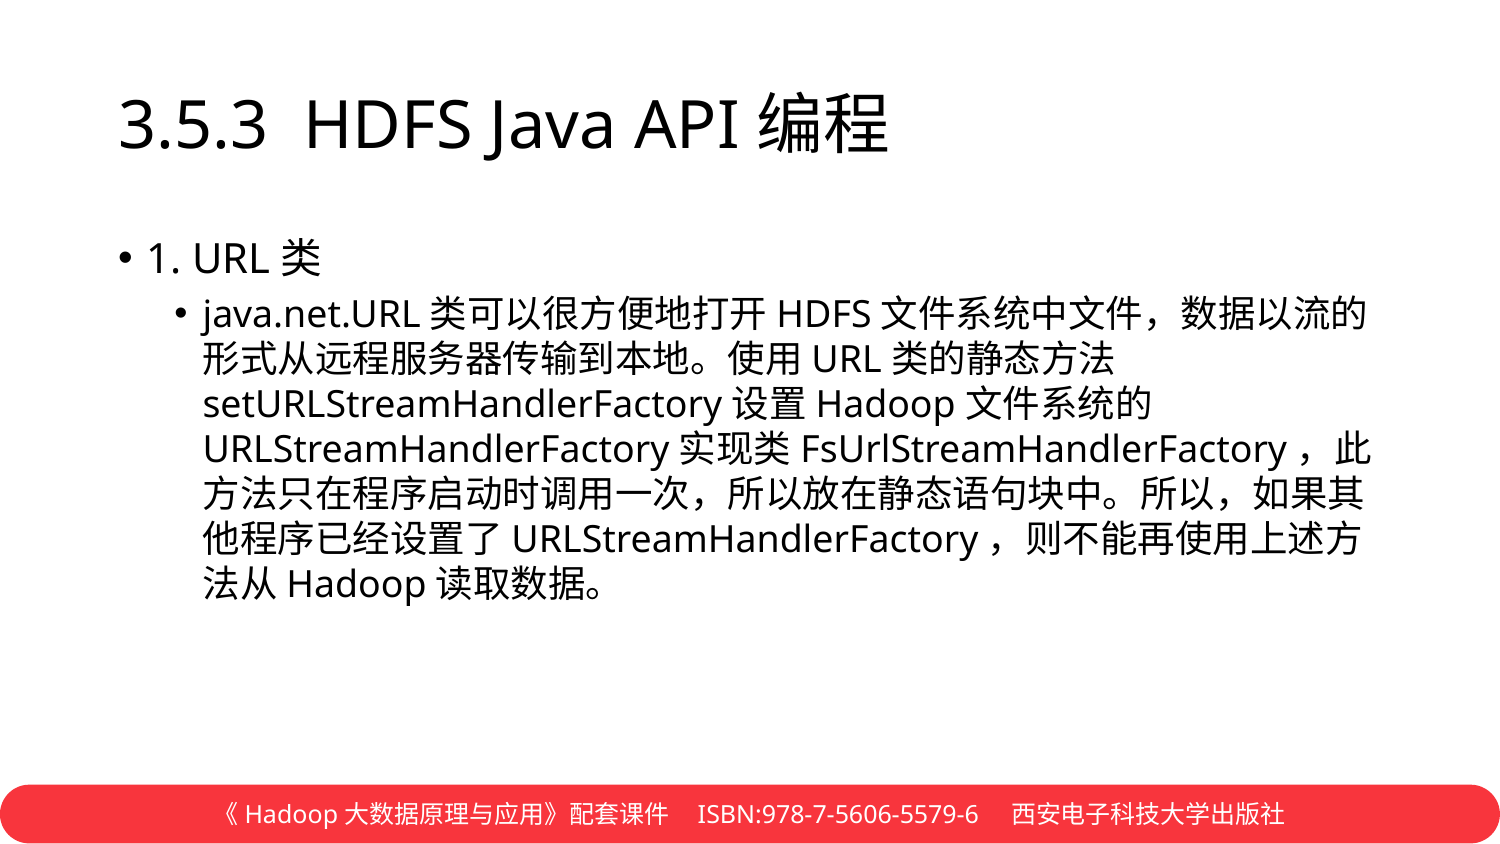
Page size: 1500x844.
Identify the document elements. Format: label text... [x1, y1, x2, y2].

list 1. URL类 java.net.URL类可以很方便地打开HDFS文件系统中文件，数据以流的形式从远程服务器传输到本地。使用URL类的静态方法setURLStreamHandlerFactory设置Hadoop文件系统的URLStreamHandlerFactory实现类FsUrlStreamHandlerFactory，此方法只在程序启动时调用一次，所以放在静态语句块中。所以，如果其他程序已经设置了URLStreamHandlerFactory，则不能再使用上述方法从Hadoop读取数据。 [103, 224, 1397, 760]
title 3.5.3 HDFS Java API编程 [103, 44, 1397, 208]
